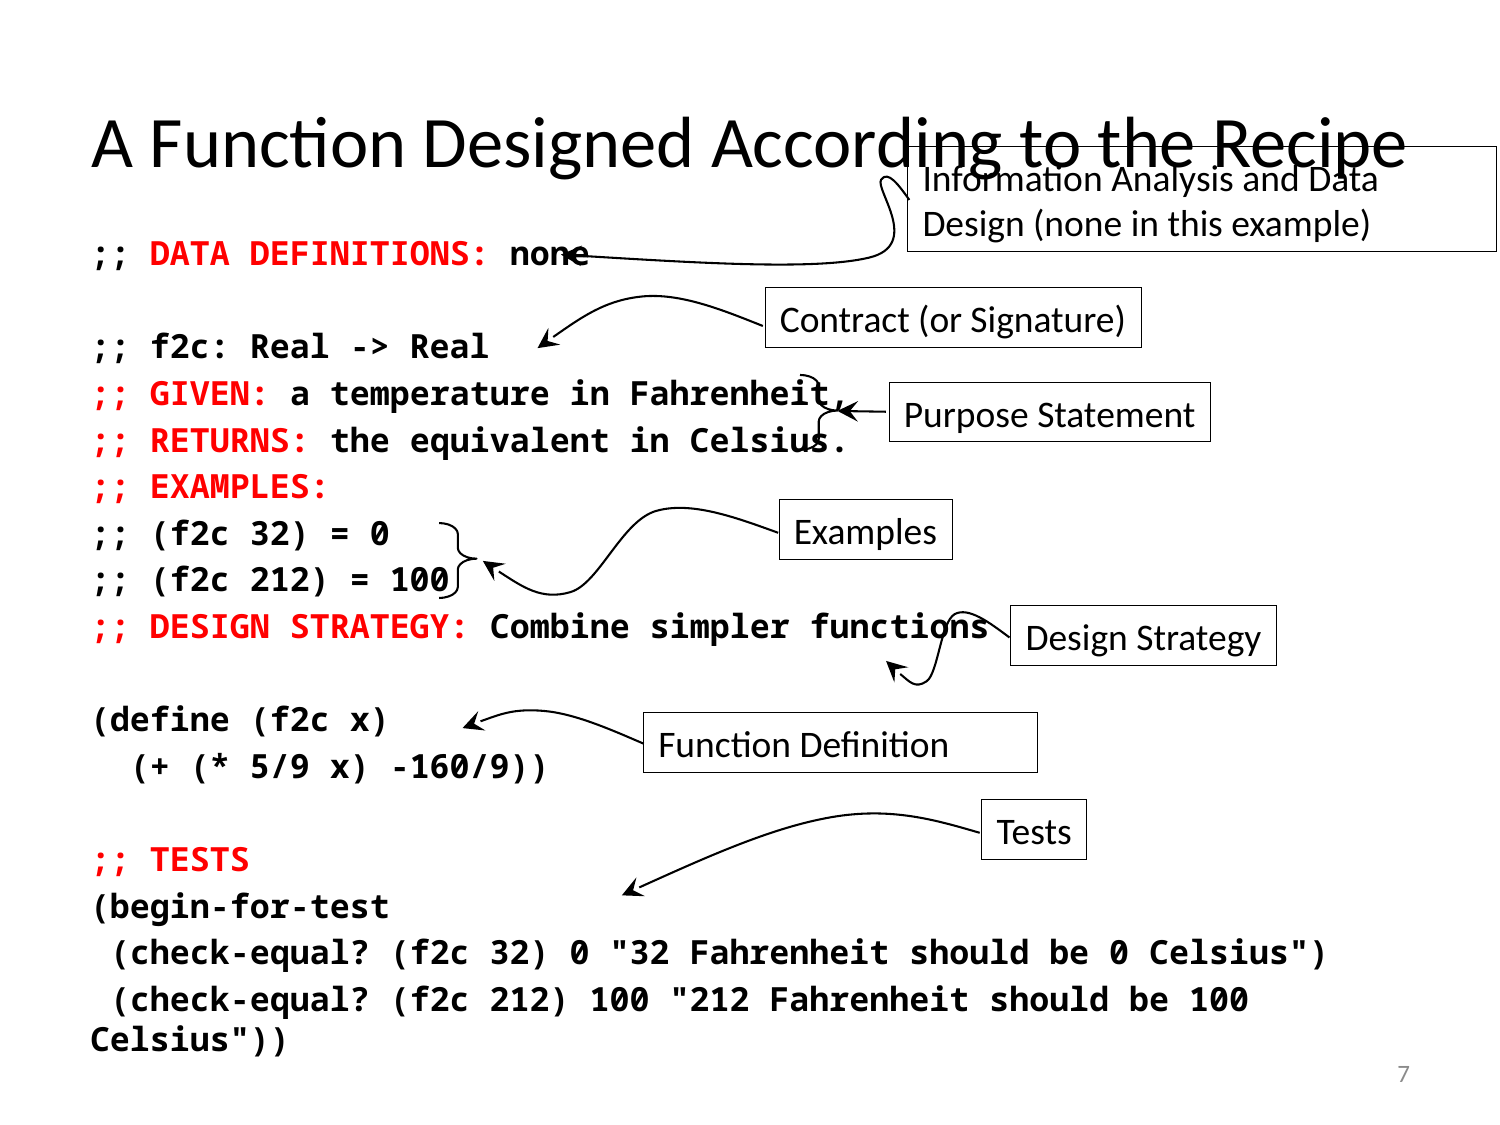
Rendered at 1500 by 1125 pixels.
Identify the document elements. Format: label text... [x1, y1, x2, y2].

title A Function Designed According to the Recipe [75, 45, 1425, 224]
text_box [560, 175, 910, 267]
text_box Purpose Statement [889, 382, 1211, 442]
text_box Examples [779, 499, 953, 560]
slide_number 7 [1074, 1042, 1425, 1103]
text_box [831, 400, 886, 422]
text_box Design Strategy [1010, 605, 1277, 666]
text_box [621, 812, 980, 897]
text_box [439, 522, 478, 599]
text_box [482, 507, 779, 596]
text_box Contract (or Signature) [765, 287, 1142, 348]
text_box Tests [981, 799, 1087, 860]
text_box Information Analysis and Data Design (none in this example) [907, 146, 1497, 252]
text_box Function Definition [643, 712, 1038, 773]
text_box [462, 709, 645, 745]
text_box [799, 374, 838, 451]
text_box [886, 611, 1010, 686]
list ;; DATA DEFINITIONS: none ;; f2c: Real -> Real ;; GIVEN: a temperature in Fahrenheit, ;; RETURNS: the equivalent in Celsius. ;; EXAMPLES: ;; (f2c 32) = 0 ;; (f2c 212) = 100 ;; DESIGN STRATEGY: Combine simpler functions (define (f2c x) (+ (* 5/9 x) -160/9)) ;; TESTS (begin-for-test (check-equal? (f2c 32) 0 "32 Fahrenheit should be 0 Celsius") (check-equal? (f2c 212) 100 "212 Fahrenheit should be 100 Celsius")) [75, 224, 1425, 1013]
text_box [537, 295, 764, 349]
